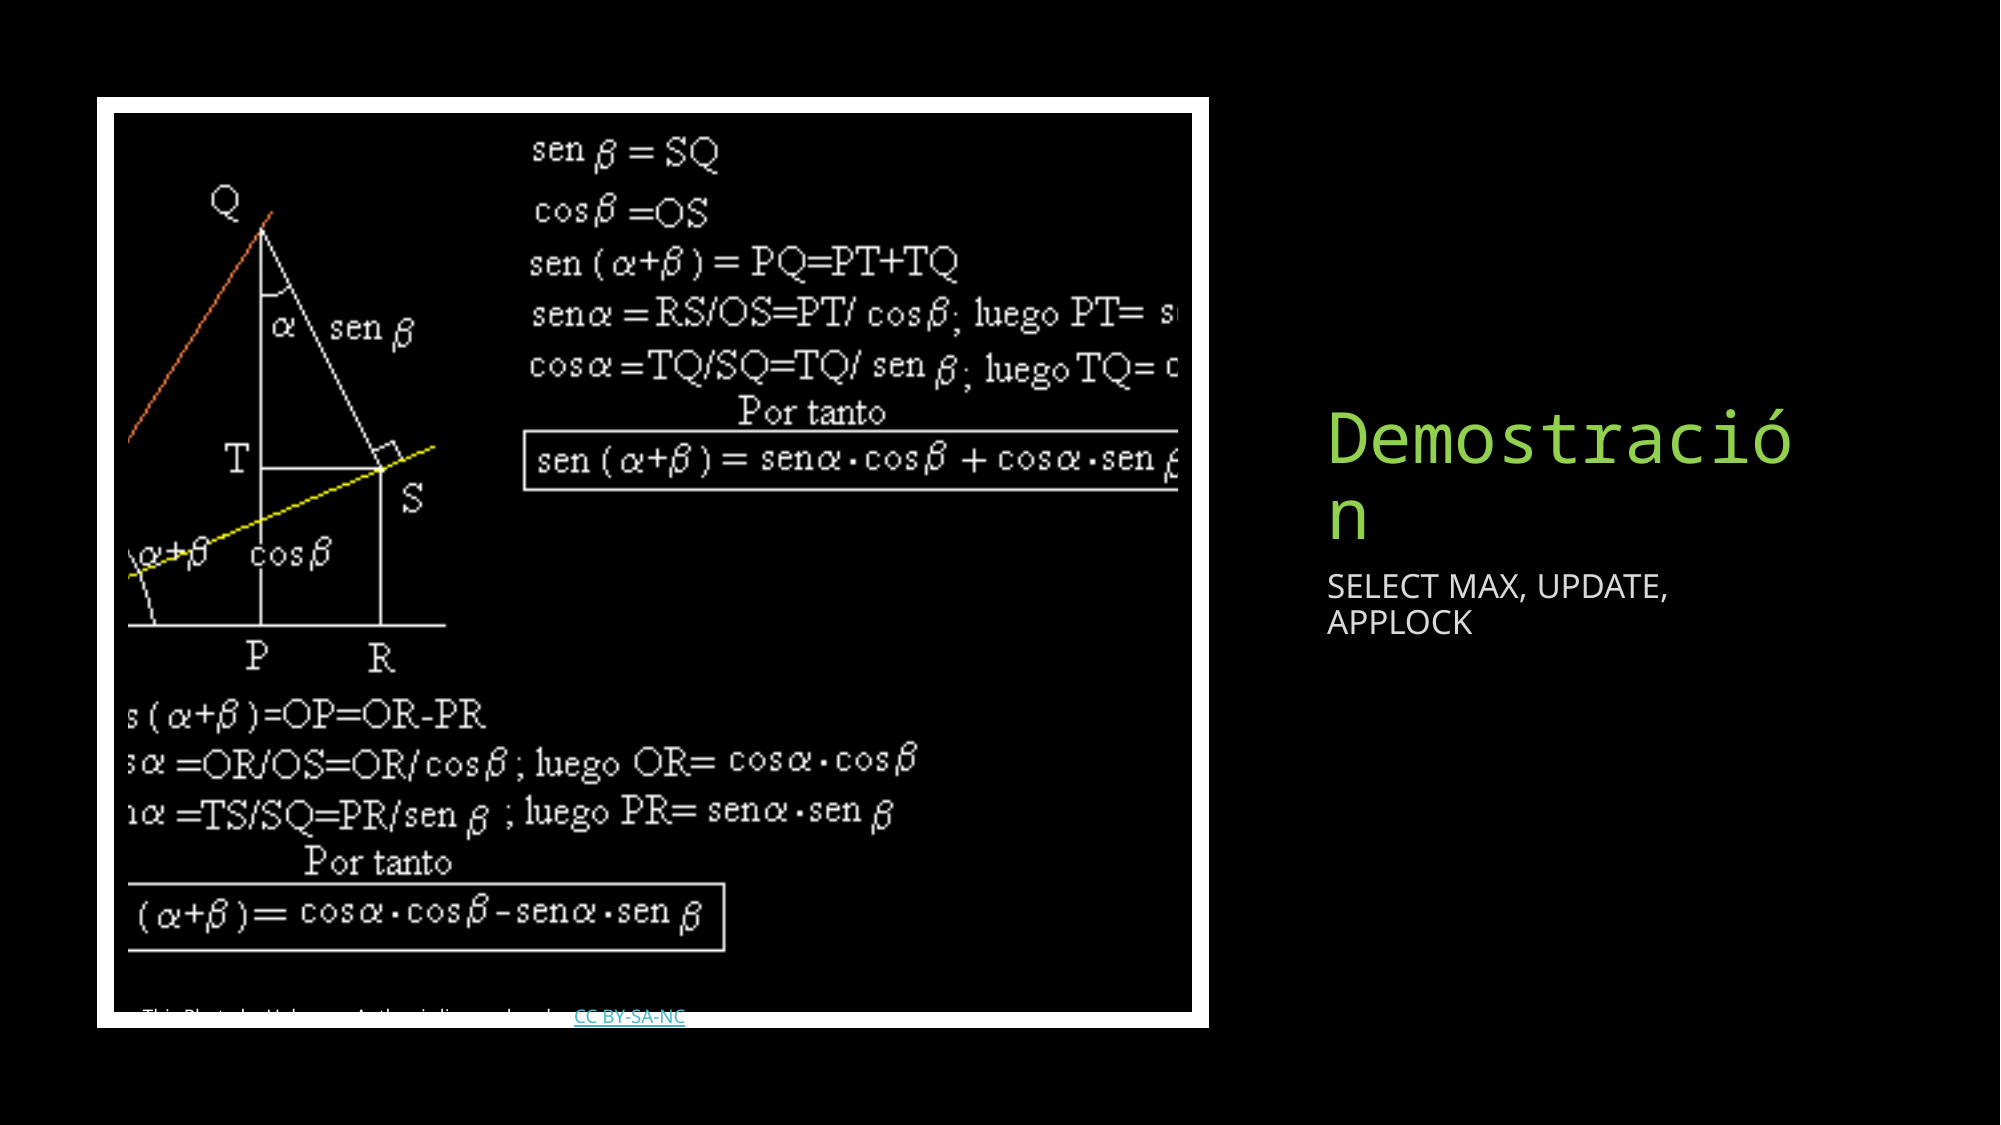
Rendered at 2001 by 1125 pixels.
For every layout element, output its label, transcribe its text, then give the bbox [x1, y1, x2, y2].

picture [128, 127, 1179, 998]
list SELECT MAX, UPDATE, APPLOCK [1312, 562, 1825, 863]
title Demostración [1312, 262, 1825, 562]
text_box This Photo by Unknown Author is licensed under CC BY-SA-NC [128, 998, 1179, 1038]
